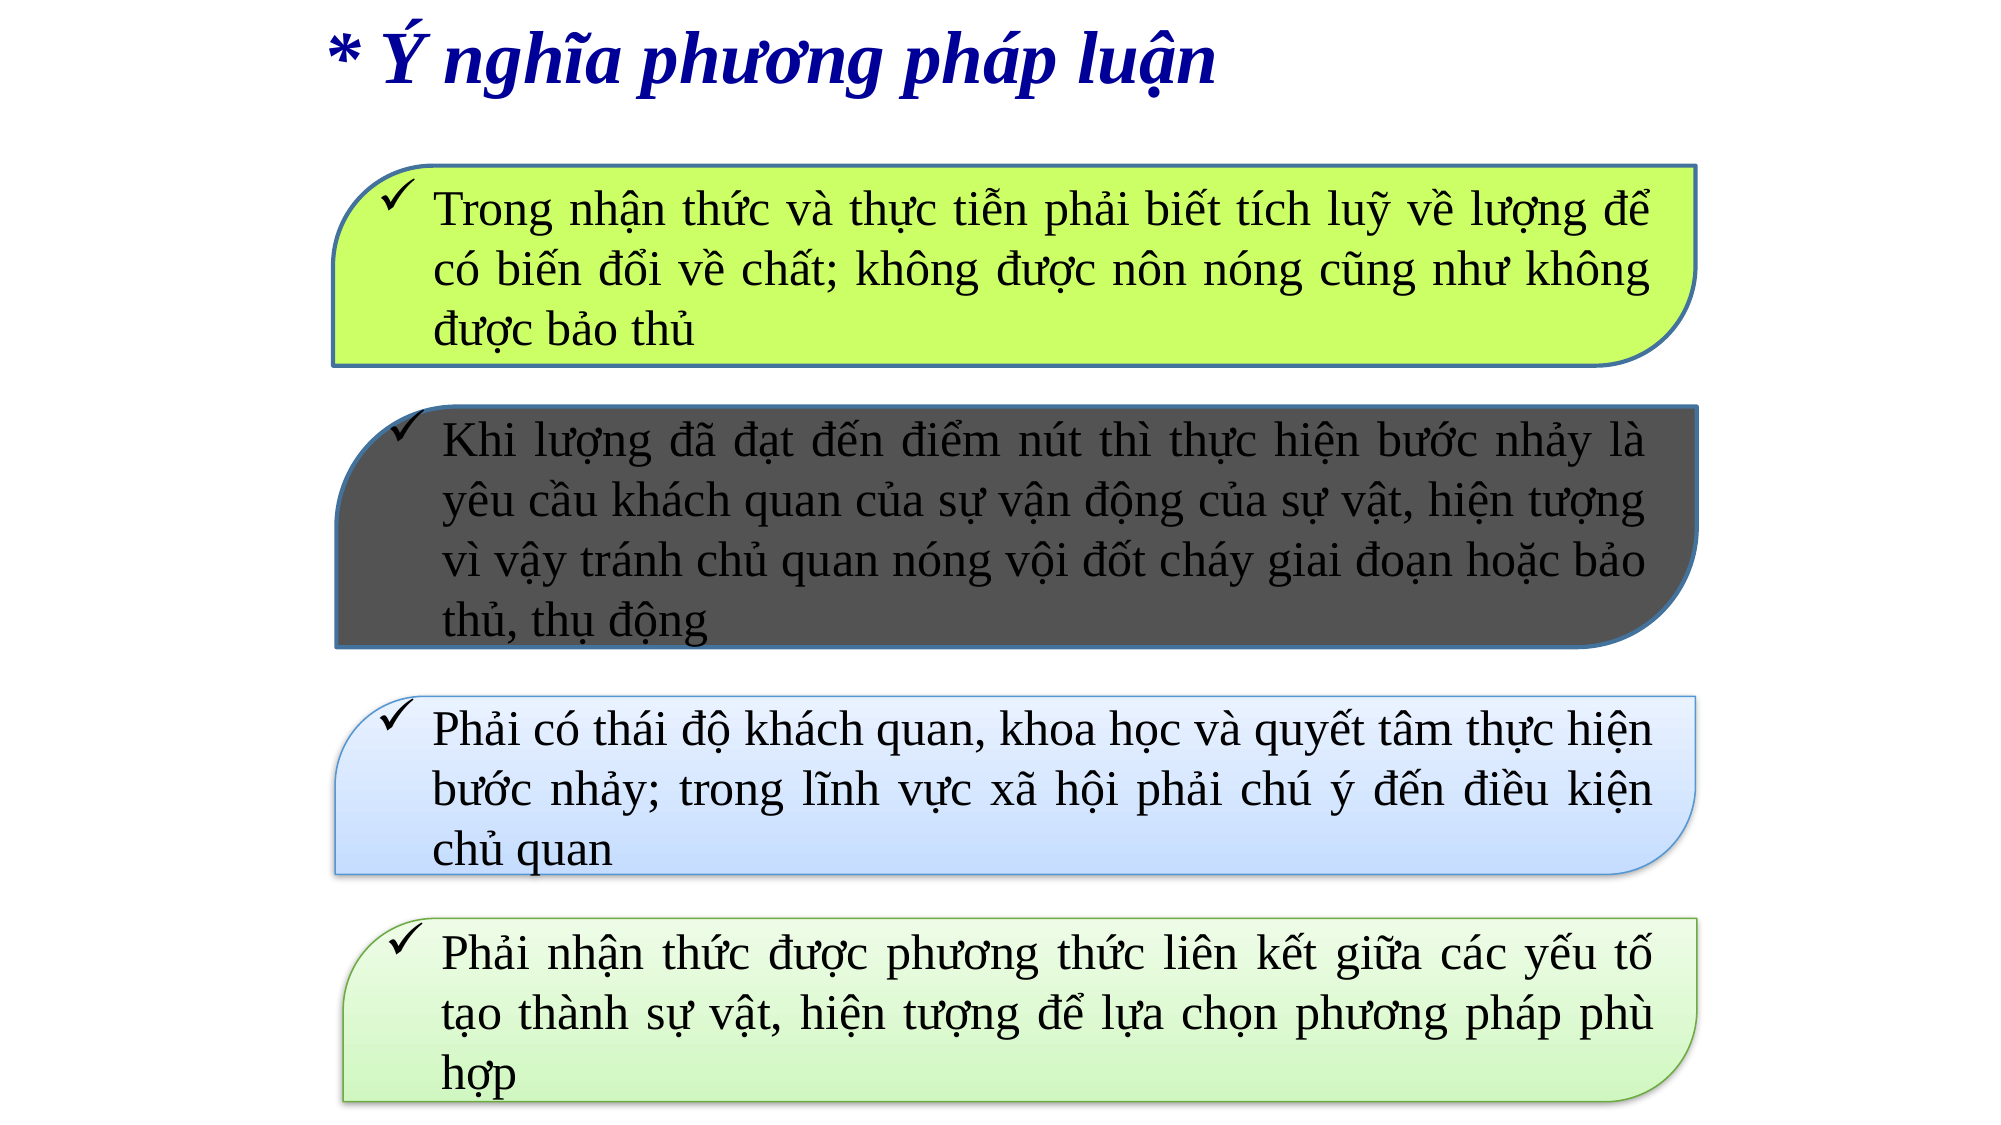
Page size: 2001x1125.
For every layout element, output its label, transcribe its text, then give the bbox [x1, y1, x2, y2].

text_box Trong nhận thức và thực tiễn phải biết tích luỹ về lượng để có biến đổi về chất; không được nôn nóng cũng như không được bảo thủ [330, 163, 1698, 368]
text_box Phải có thái độ khách quan, khoa học và quyết tâm thực hiện bước nhảy; trong lĩnh vực xã hội phải chú ý đến điều kiện chủ quan [334, 695, 1697, 876]
title * Ý nghĩa phương pháp luận [308, 0, 1696, 136]
text_box Khi lượng đã đạt đến điểm nút thì thực hiện bước nhảy là yêu cầu khách quan của sự vận động của sự vật, hiện tượng vì vậy tránh chủ quan nóng vội đốt cháy giai đoạn hoặc bảo thủ, thụ động [334, 404, 1699, 650]
slide_number 14 [1641, 1080, 1675, 1103]
text_box Phải nhận thức được phương thức liên kết giữa các yếu tố tạo thành sự vật, hiện tượng để lựa chọn phương pháp phù hợp [342, 917, 1698, 1103]
